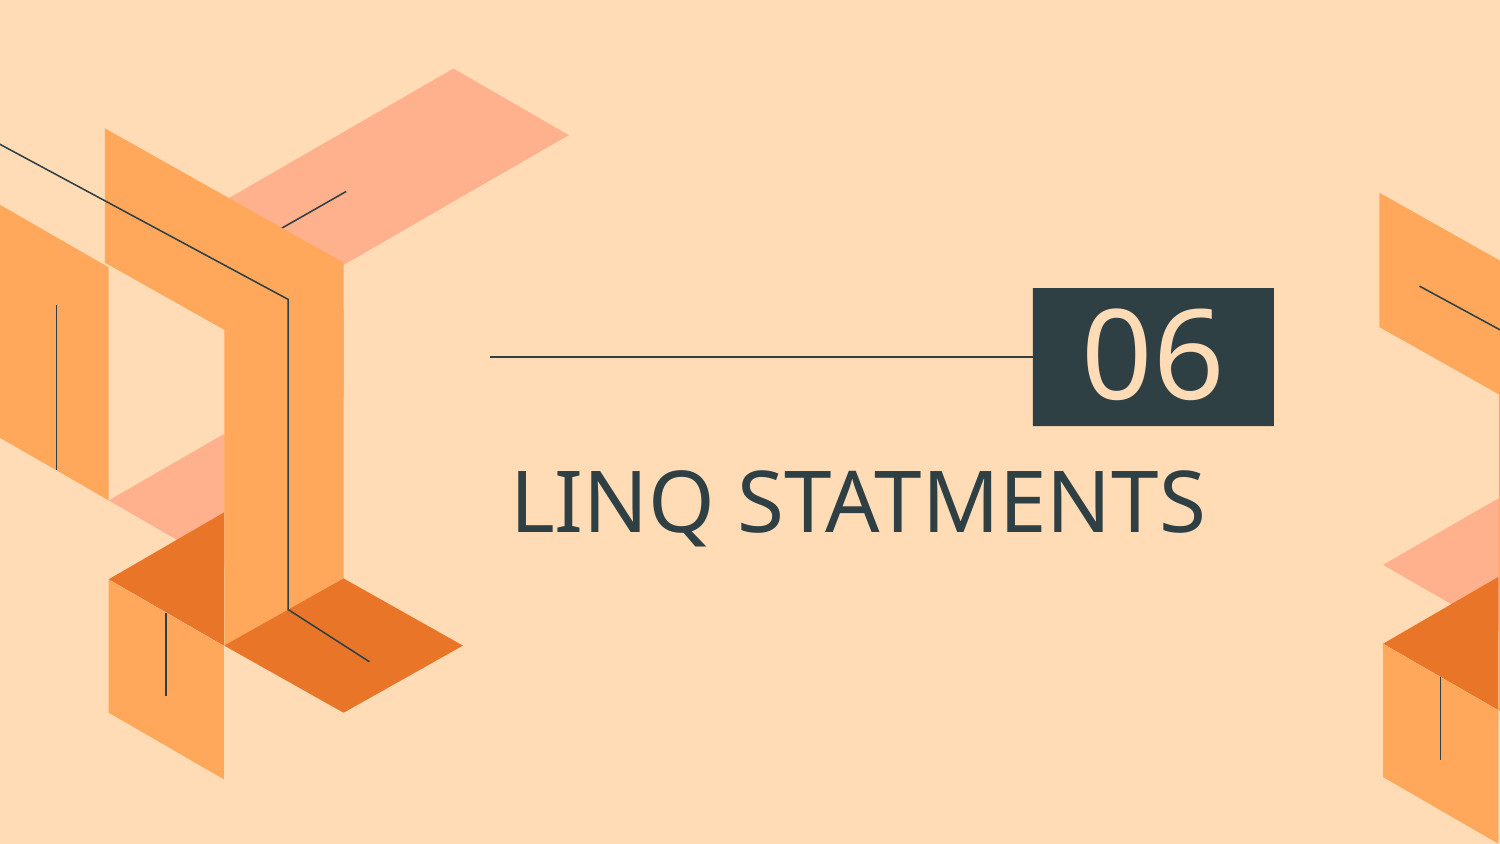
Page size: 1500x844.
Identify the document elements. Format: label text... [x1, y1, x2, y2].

title 06 [1032, 288, 1274, 427]
title LINQ STATMENTS [574, 426, 1327, 565]
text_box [0, 8, 570, 780]
